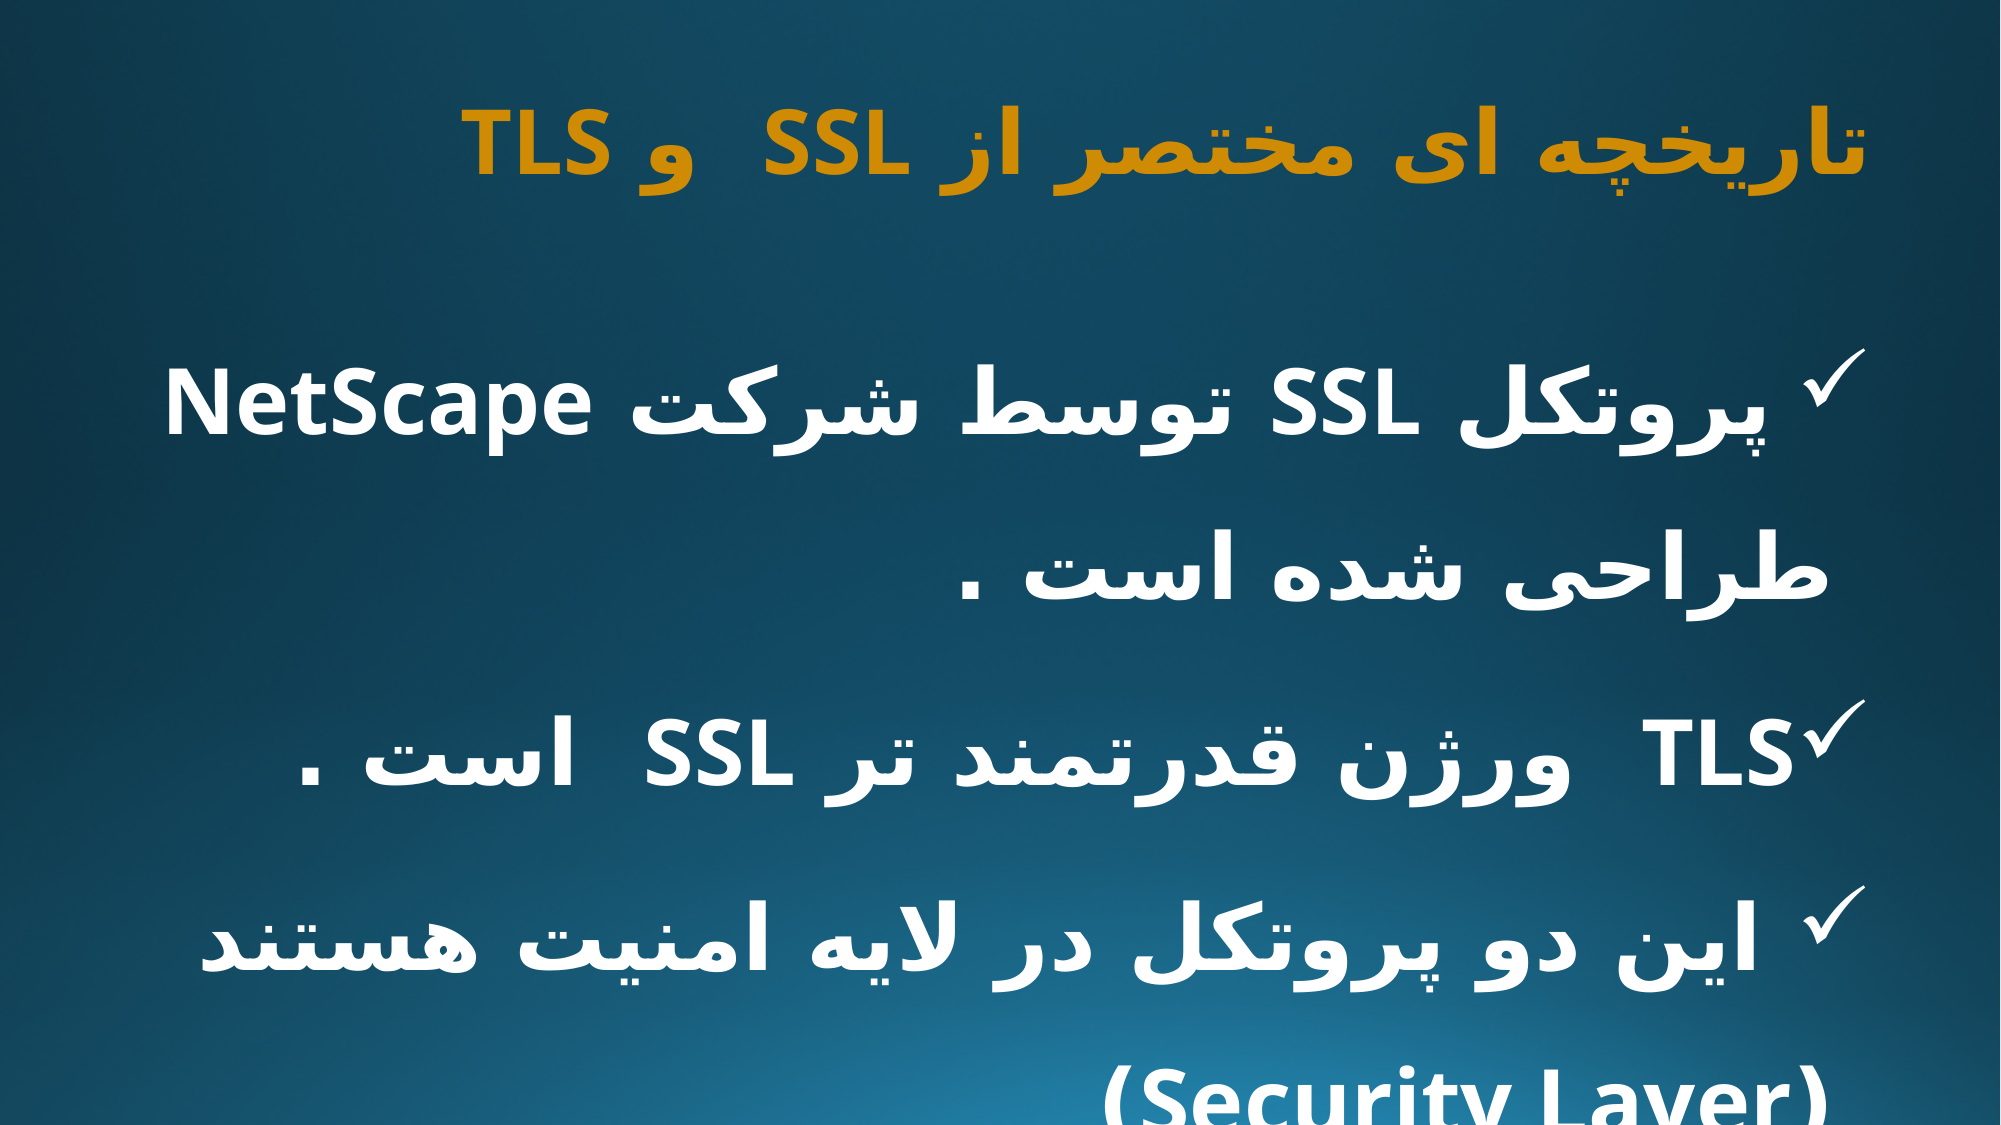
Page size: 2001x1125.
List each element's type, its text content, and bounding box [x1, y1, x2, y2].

list پروتکل SSL توسط شرکت NetScape طراحی شده است . TLS ورژن قدرتمند تر SSL است . این دو پروتکل در لایه امنیت هستند (Security Layer) اساس این دو پروتکل رمز گذاری اطلاعات است . [65, 280, 1888, 1066]
title تاریخچه ای مختصر از SSL و TLS [425, 66, 1888, 225]
picture [0, 0, 2001, 1125]
